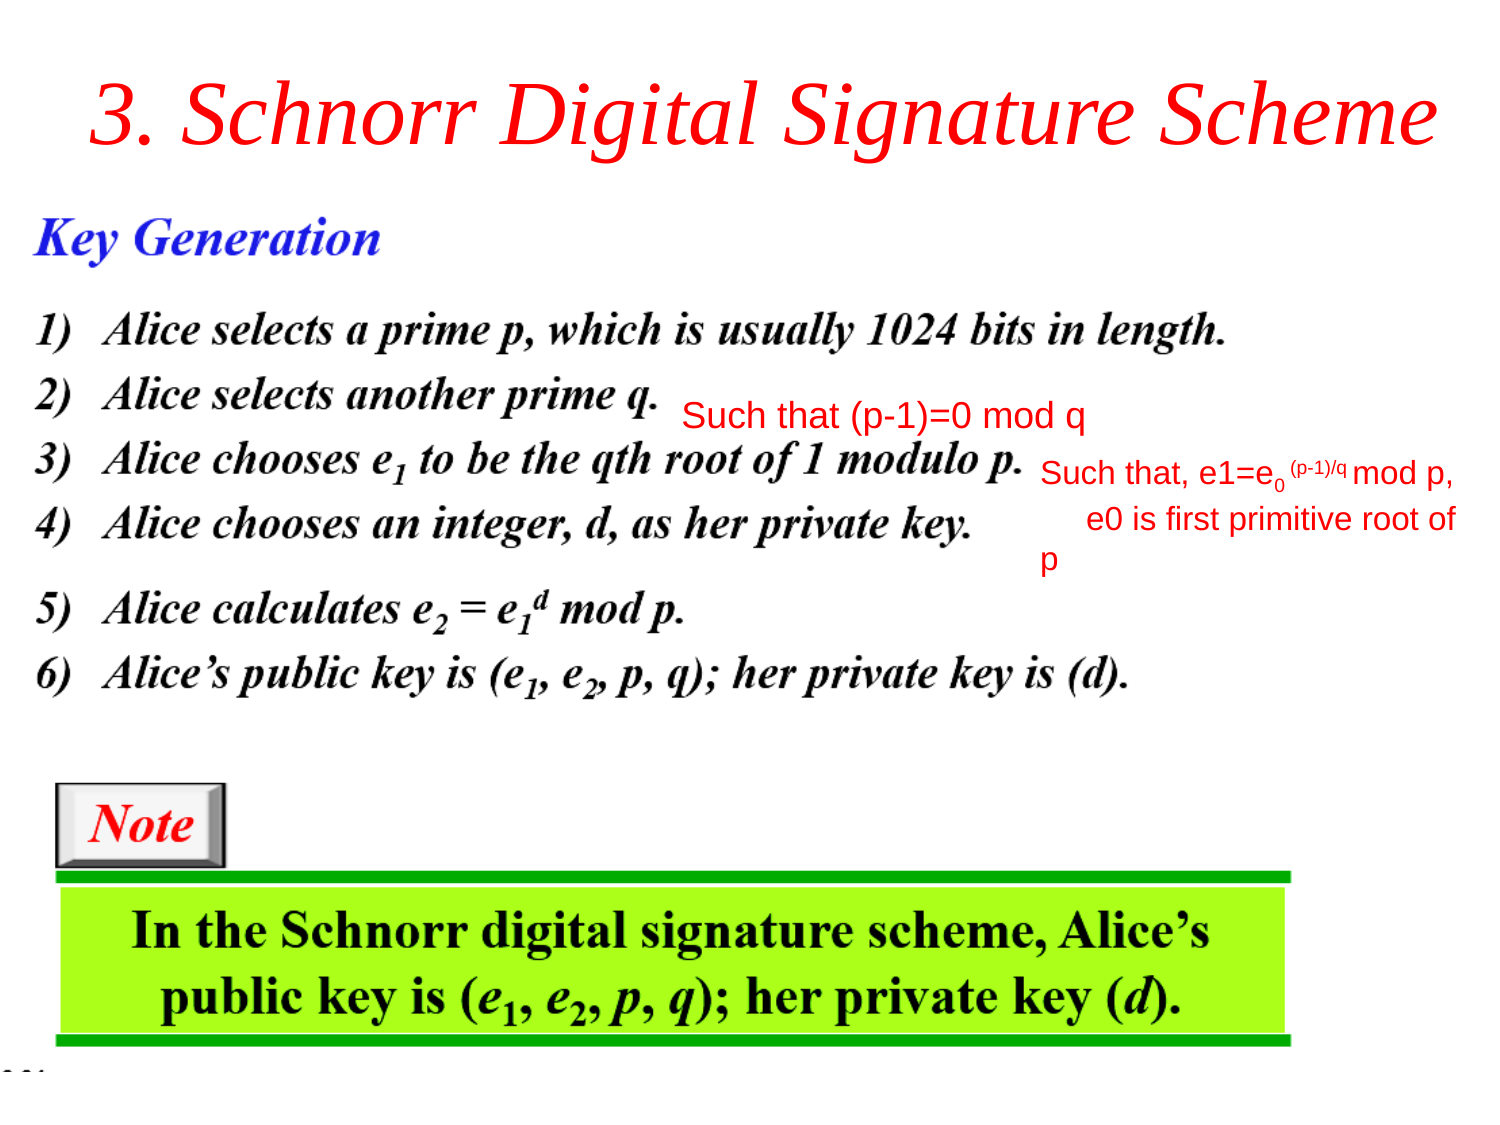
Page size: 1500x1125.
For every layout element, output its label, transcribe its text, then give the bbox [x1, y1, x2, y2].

title 3. Schnorr Digital Signature Scheme [75, 45, 1500, 233]
text_box Such that, e1=e0 (p-1)/q mod p, e0 is first primitive root of p [1344, 443, 1482, 585]
picture [0, 212, 1339, 1072]
